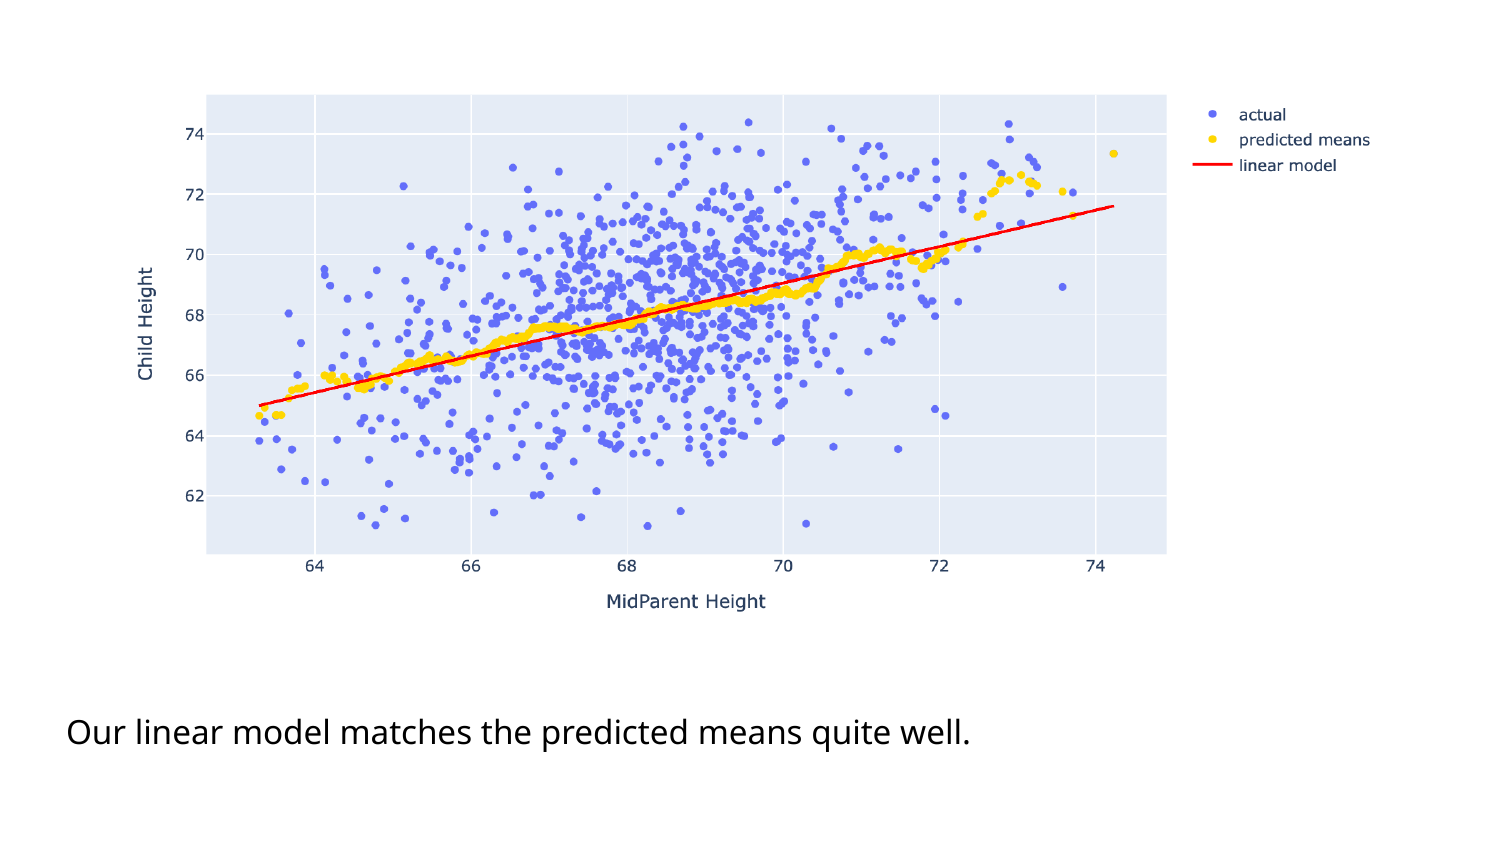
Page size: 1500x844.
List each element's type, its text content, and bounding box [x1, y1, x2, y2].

title Our linear model matches the predicted means quite well. [51, 696, 1449, 791]
picture [114, 58, 1386, 630]
